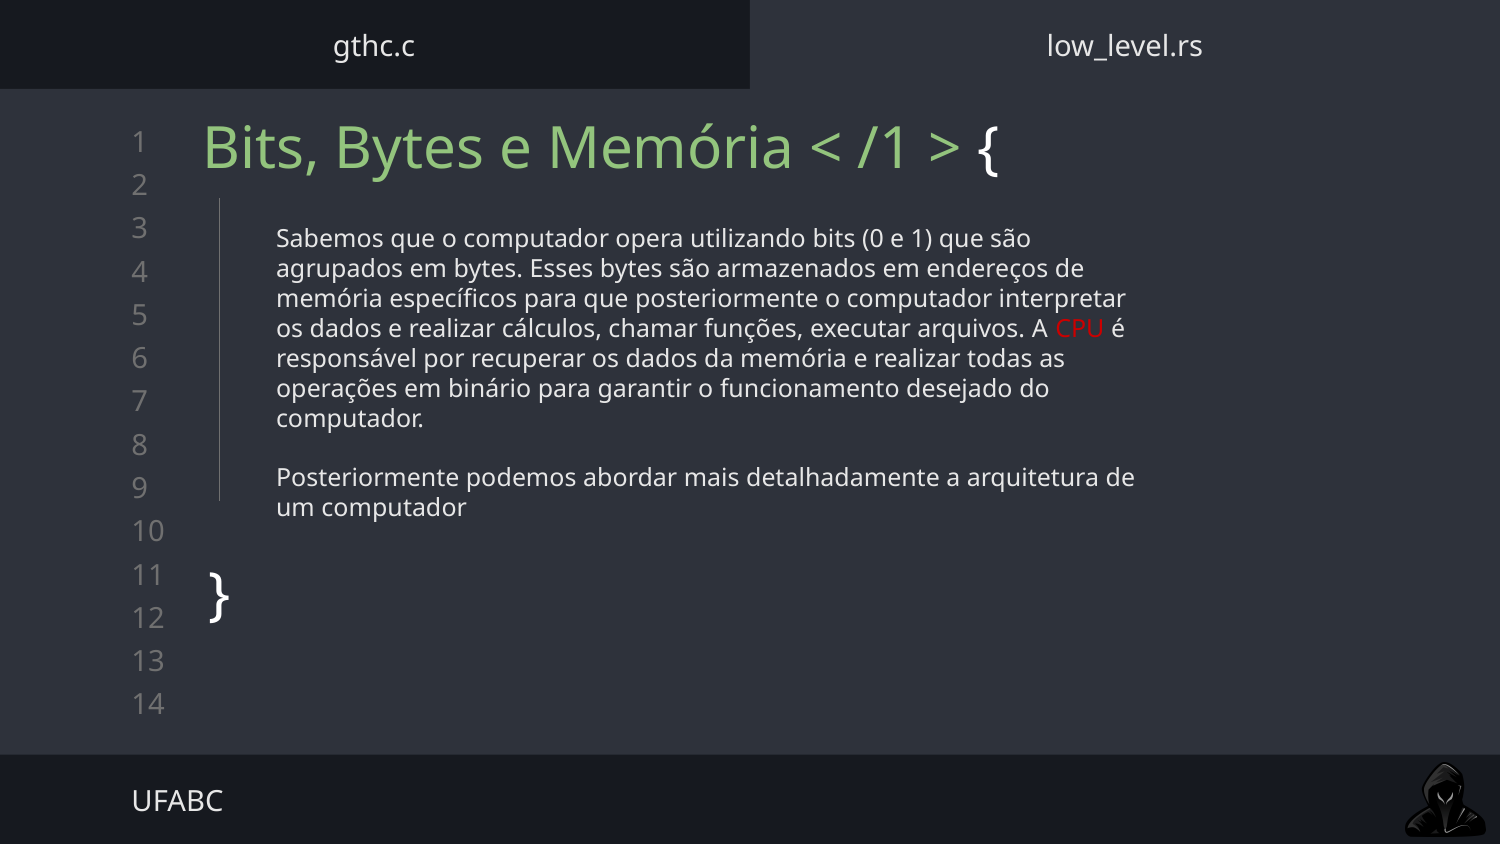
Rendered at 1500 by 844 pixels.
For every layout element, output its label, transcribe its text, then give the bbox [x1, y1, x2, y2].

subtitle low_level.rs [750, 15, 1500, 74]
subtitle UFABC [116, 770, 915, 829]
picture [1405, 762, 1486, 837]
subtitle Sabemos que o computador opera utilizando bits (0 e 1) que são agrupados em bytes. Esses bytes são armazenados em endereços de memória específicos para que posteriormente o computador interpretar os dados e realizar cálculos, chamar funções, executar arquivos. A CPU é responsável por recuperar os dados da memória e realizar todas as operações em binário para garantir o funcionamento desejado do computador. Posteriormente podemos abordar mais detalhadamente a arquitetura de um computador [262, 198, 1174, 547]
subtitle gthc.c [0, 15, 749, 74]
title Bits, Bytes e Memória < /1 > { [187, 101, 1359, 189]
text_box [177, 197, 262, 643]
